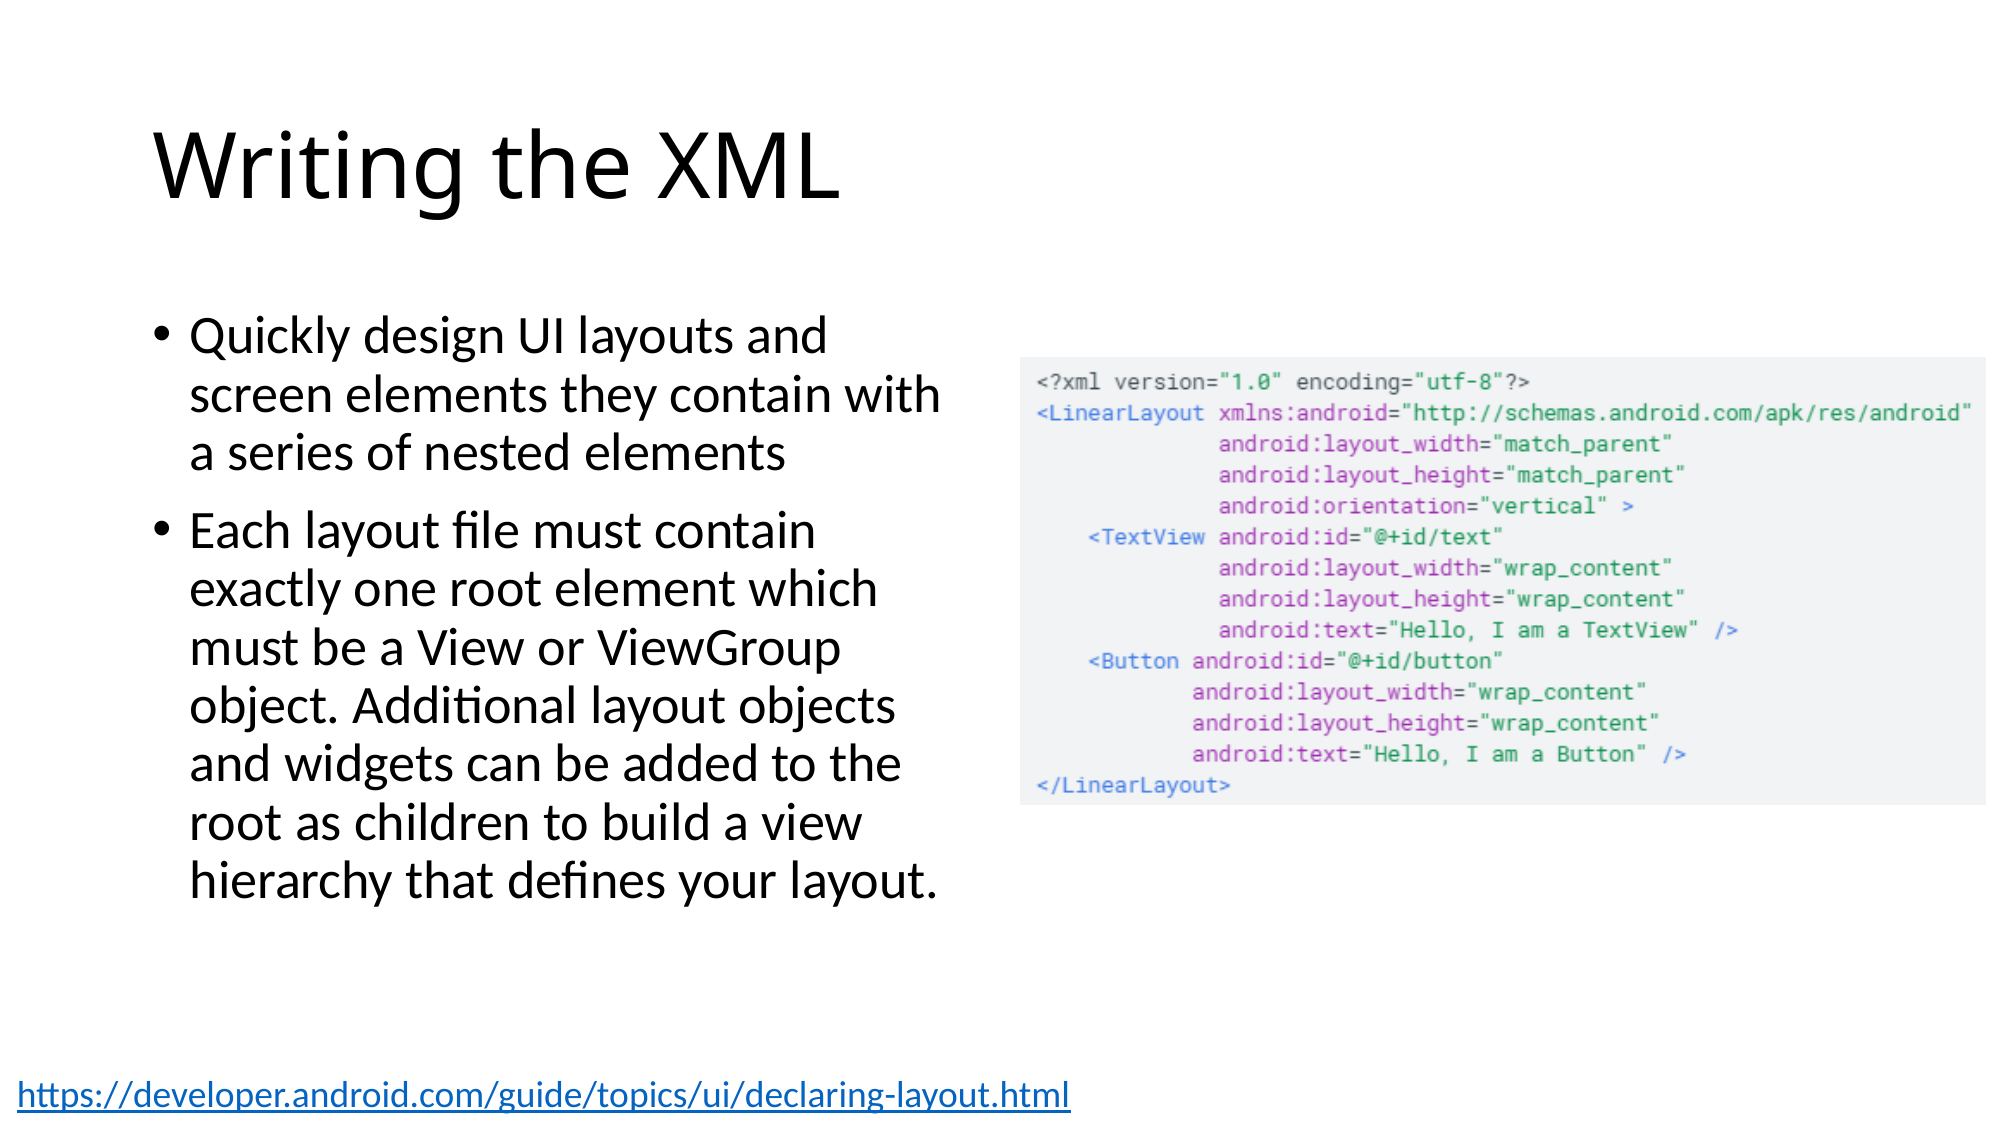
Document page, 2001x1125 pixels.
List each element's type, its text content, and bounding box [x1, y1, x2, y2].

list Quickly design UI layouts and screen elements they contain with a series of nested elements Each layout file must contain exactly one root element which must be a View or ViewGroup object. Additional layout objects and widgets can be added to the root as children to build a view hierarchy that defines your layout. [137, 299, 962, 946]
picture [1020, 357, 1986, 805]
text_box https://developer.android.com/guide/topics/ui/declaring-layout.html [2, 1062, 1100, 1123]
title Writing the XML [137, 59, 1863, 278]
